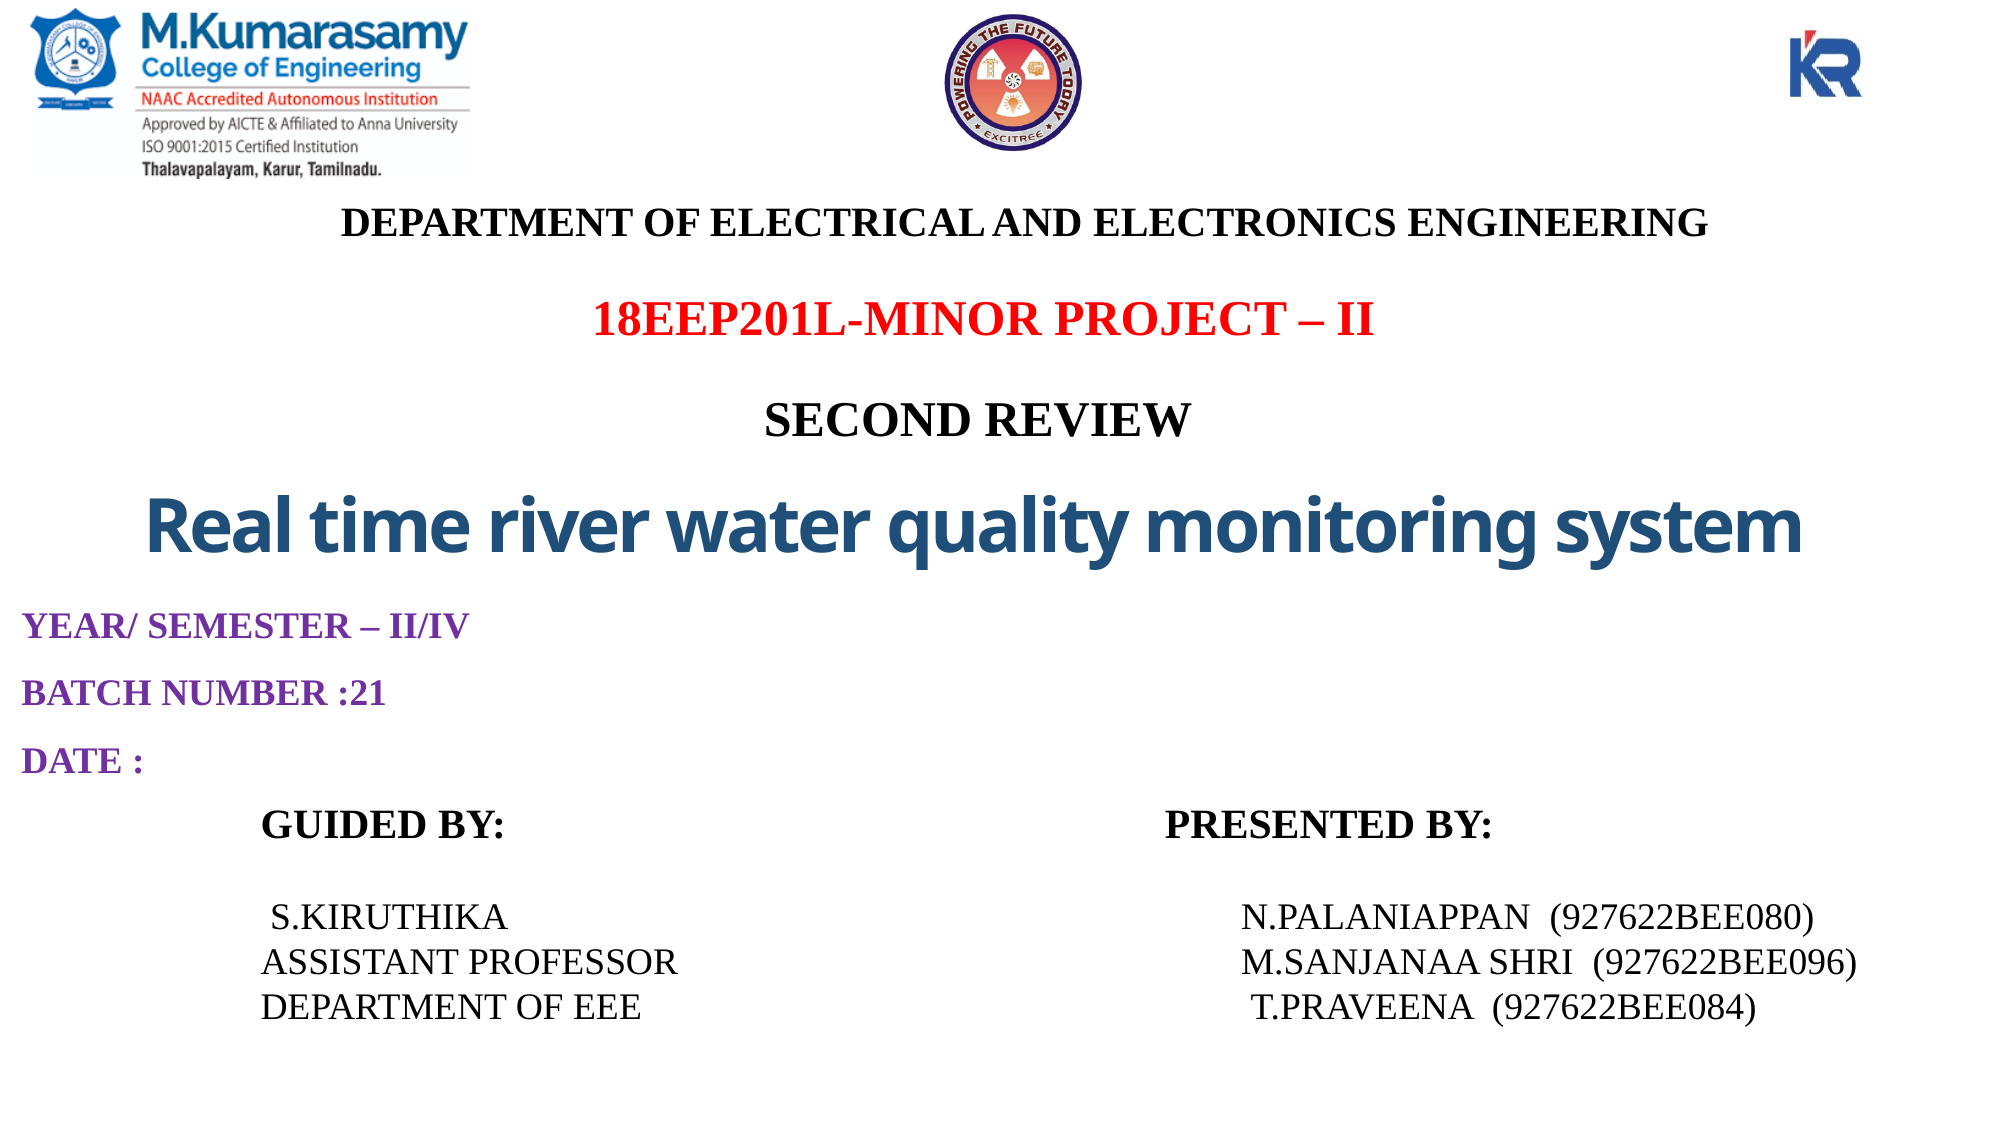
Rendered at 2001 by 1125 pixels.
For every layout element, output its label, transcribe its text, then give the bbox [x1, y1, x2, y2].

text_box Real time river water quality monitoring system [128, 469, 2000, 575]
picture [1790, 30, 1863, 97]
text_box DEPARTMENT OF ELECTRICAL AND ELECTRONICS ENGINEERING [325, 187, 1737, 253]
text_box SECOND REVIEW [749, 378, 1208, 454]
text_box YEAR/ SEMESTER – II/IV BATCH NUMBER :21 DATE : [6, 570, 486, 856]
picture [30, 8, 470, 179]
text_box GUIDED BY: S.KIRUTHIKA ASSISTANT PROFESSOR DEPARTMENT OF EEE [245, 789, 734, 1035]
picture [940, 8, 1087, 155]
text_box PRESENTED BY: N.PALANIAPPAN (927622BEE080) M.SANJANAA SHRI (927622BEE096) T.PRAVEENA (927622BEE084) [1150, 789, 1889, 1080]
text_box 18EEP201L-MINOR PROJECT – II [577, 278, 1520, 353]
